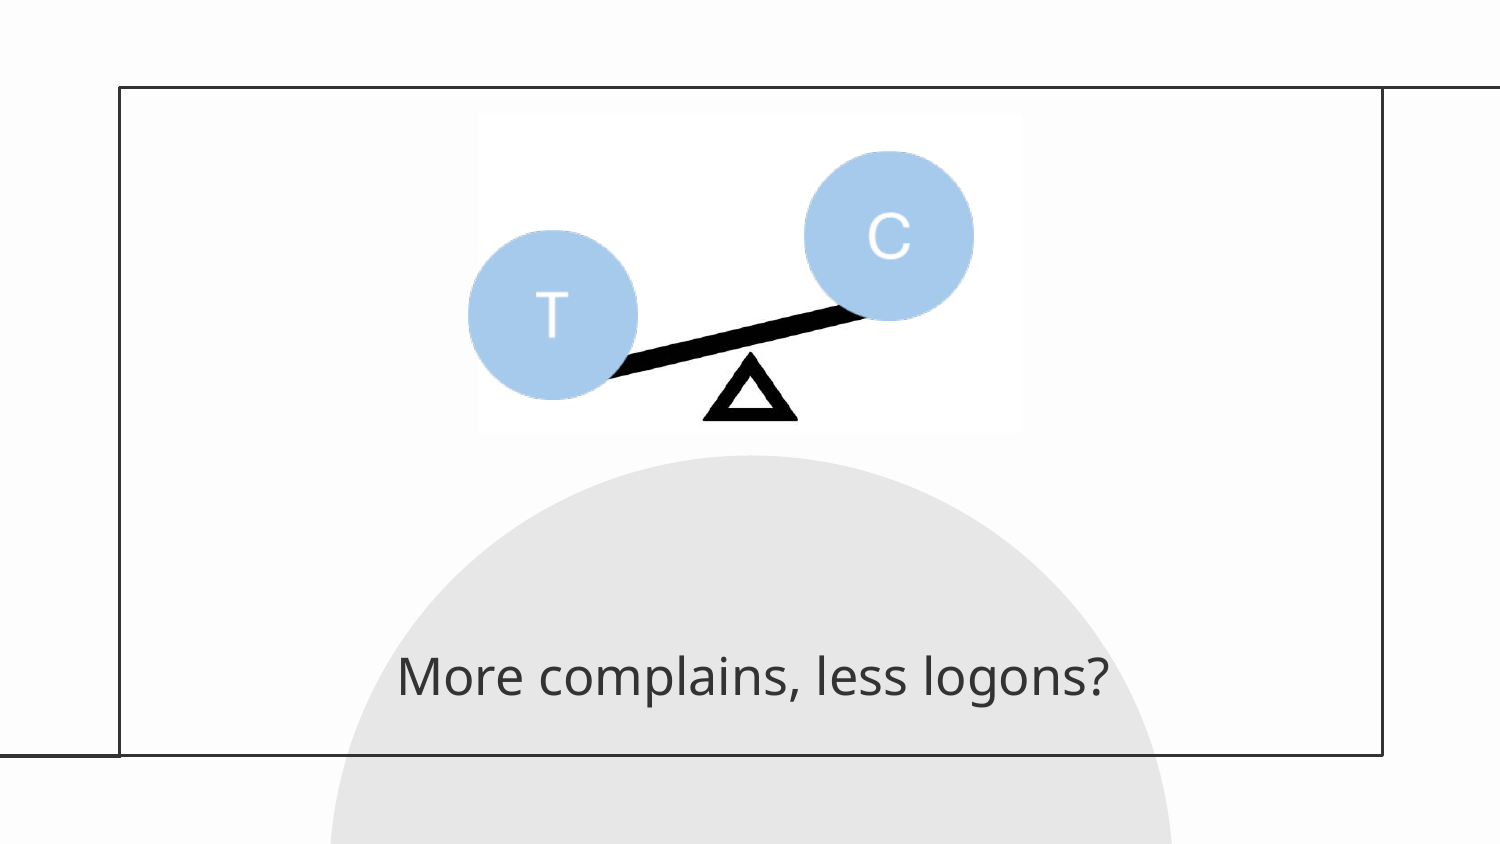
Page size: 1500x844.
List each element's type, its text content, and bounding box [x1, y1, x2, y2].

text_box More complains, less logons? [381, 627, 1428, 721]
picture [467, 115, 1023, 433]
